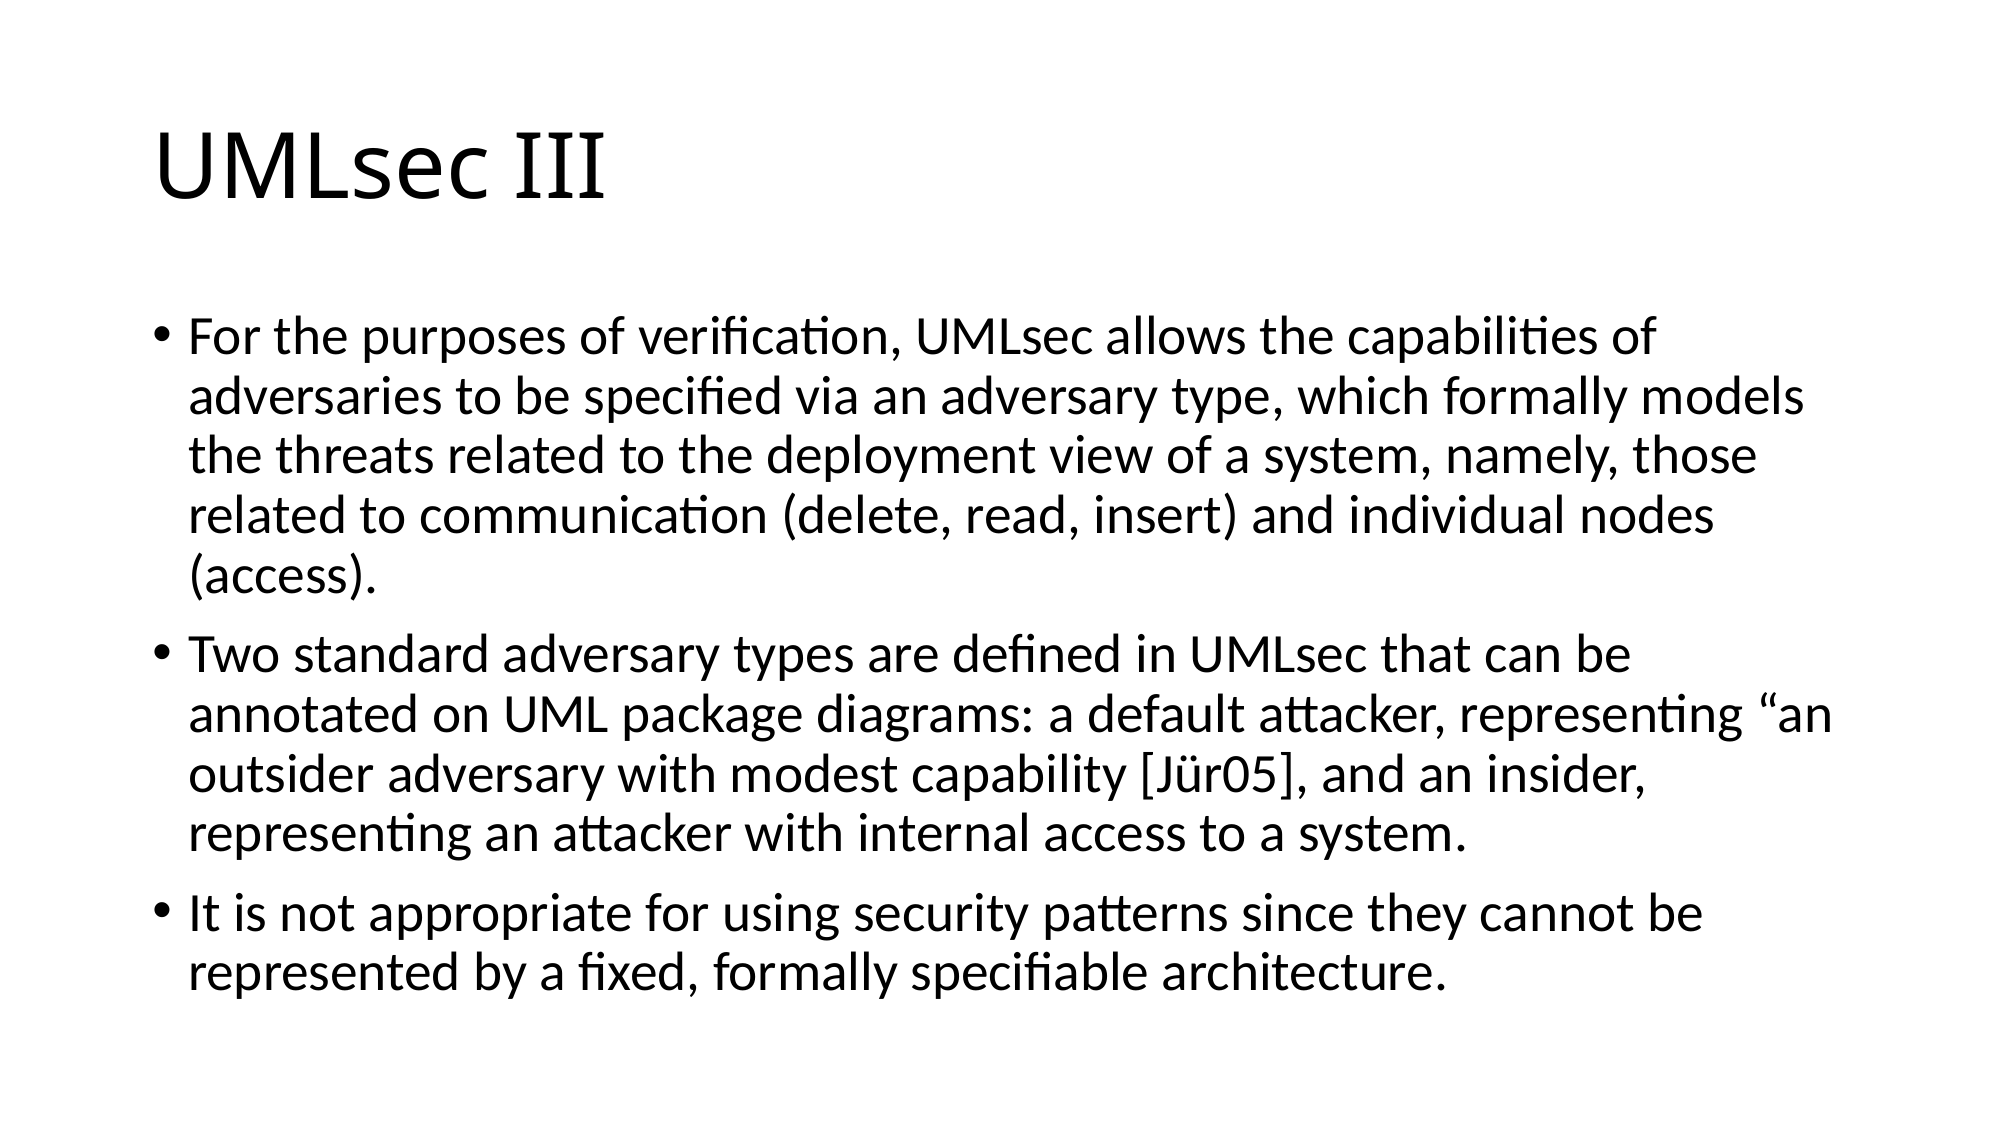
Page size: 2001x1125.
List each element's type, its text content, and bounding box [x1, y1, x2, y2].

list For the purposes of verification, UMLsec allows the capabilities of adversaries to be specified via an adversary type, which formally models the threats related to the deployment view of a system, namely, those related to communication (delete, read, insert) and individual nodes (access). Two standard adversary types are defined in UMLsec that can be annotated on UML package diagrams: a default attacker, representing “an outsider adversary with modest capability [Jür05], and an insider, representing an attacker with internal access to a system. It is not appropriate for using security patterns since they cannot be represented by a fixed, formally specifiable architecture. [137, 299, 1863, 1014]
title UMLsec III [137, 59, 1863, 278]
